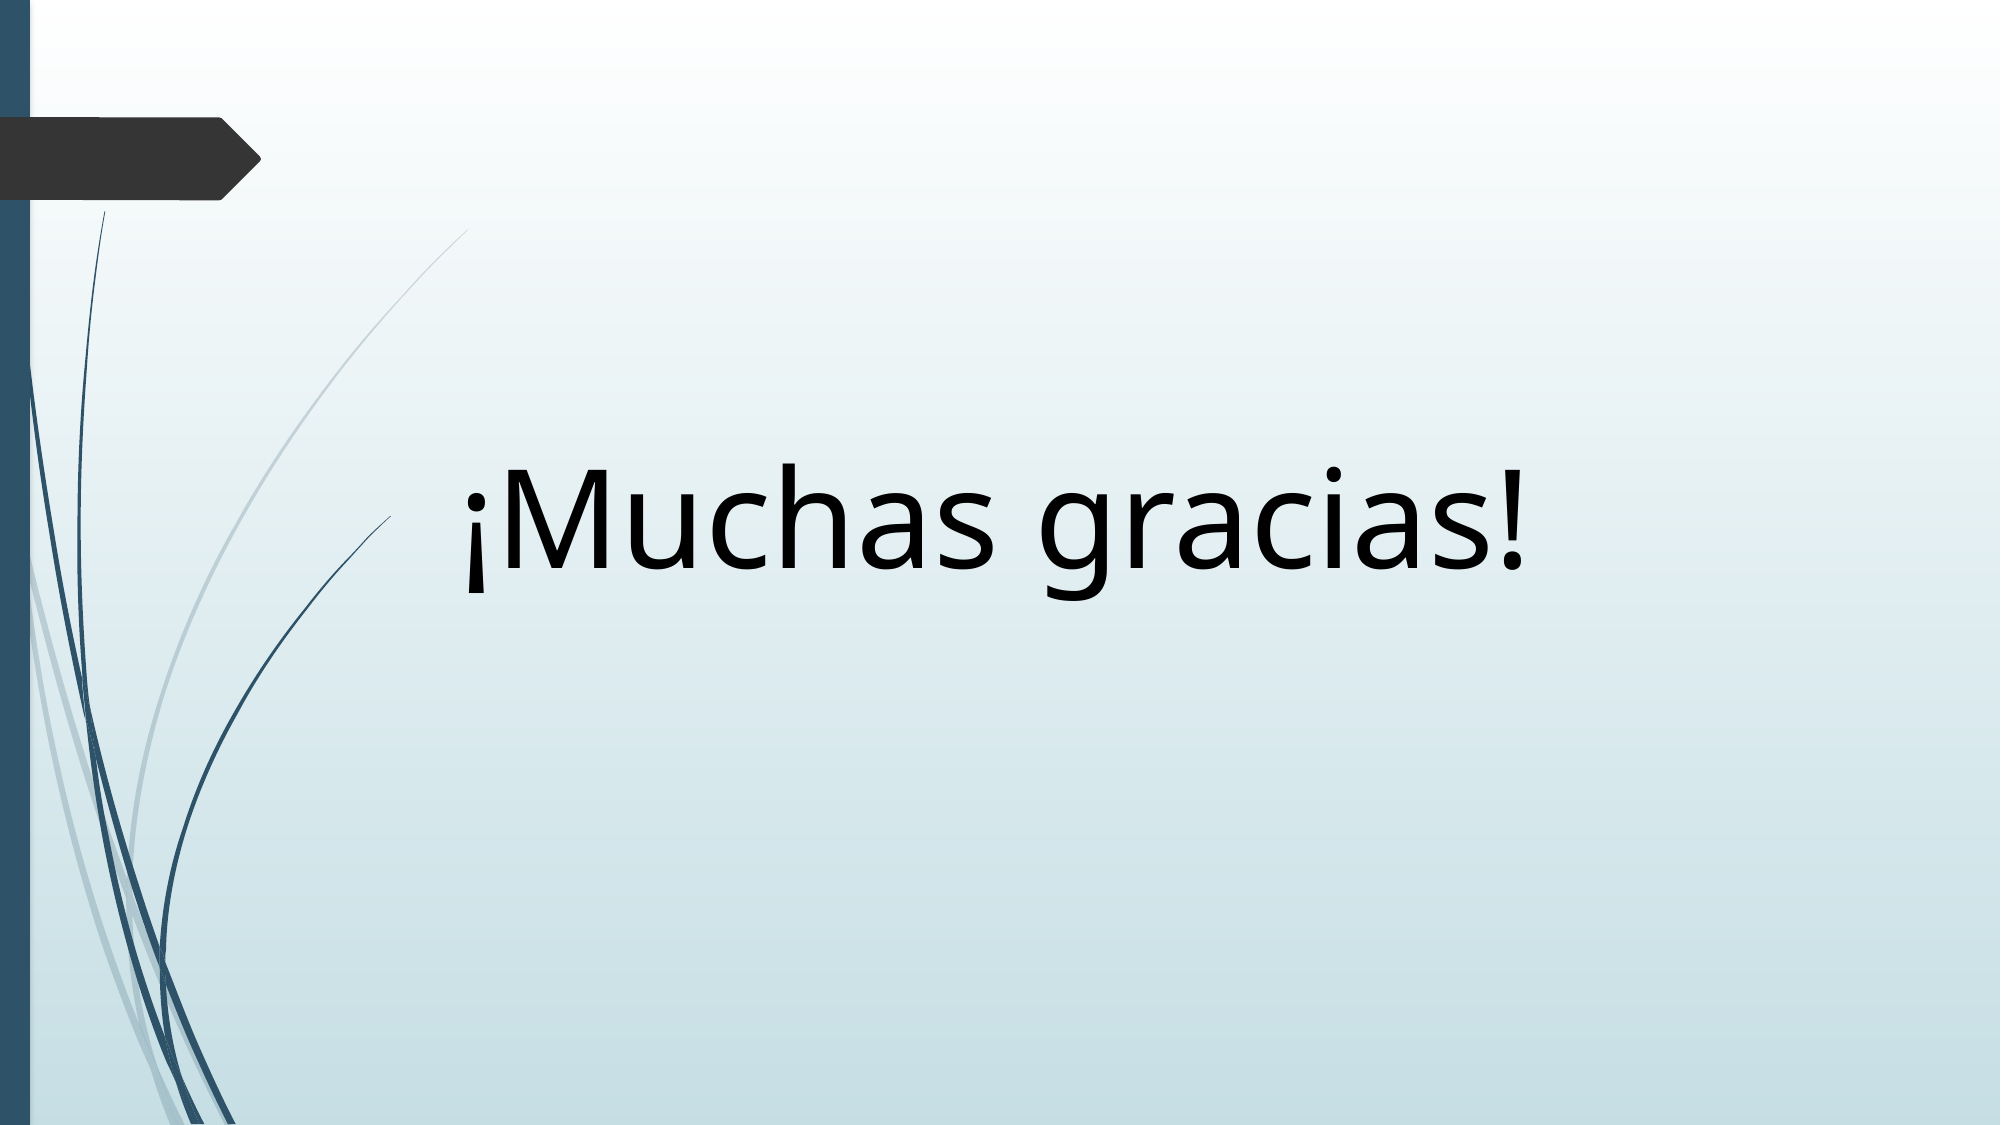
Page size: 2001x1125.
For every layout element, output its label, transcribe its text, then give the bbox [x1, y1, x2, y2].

text_box ¡Muchas gracias! [443, 423, 1650, 604]
